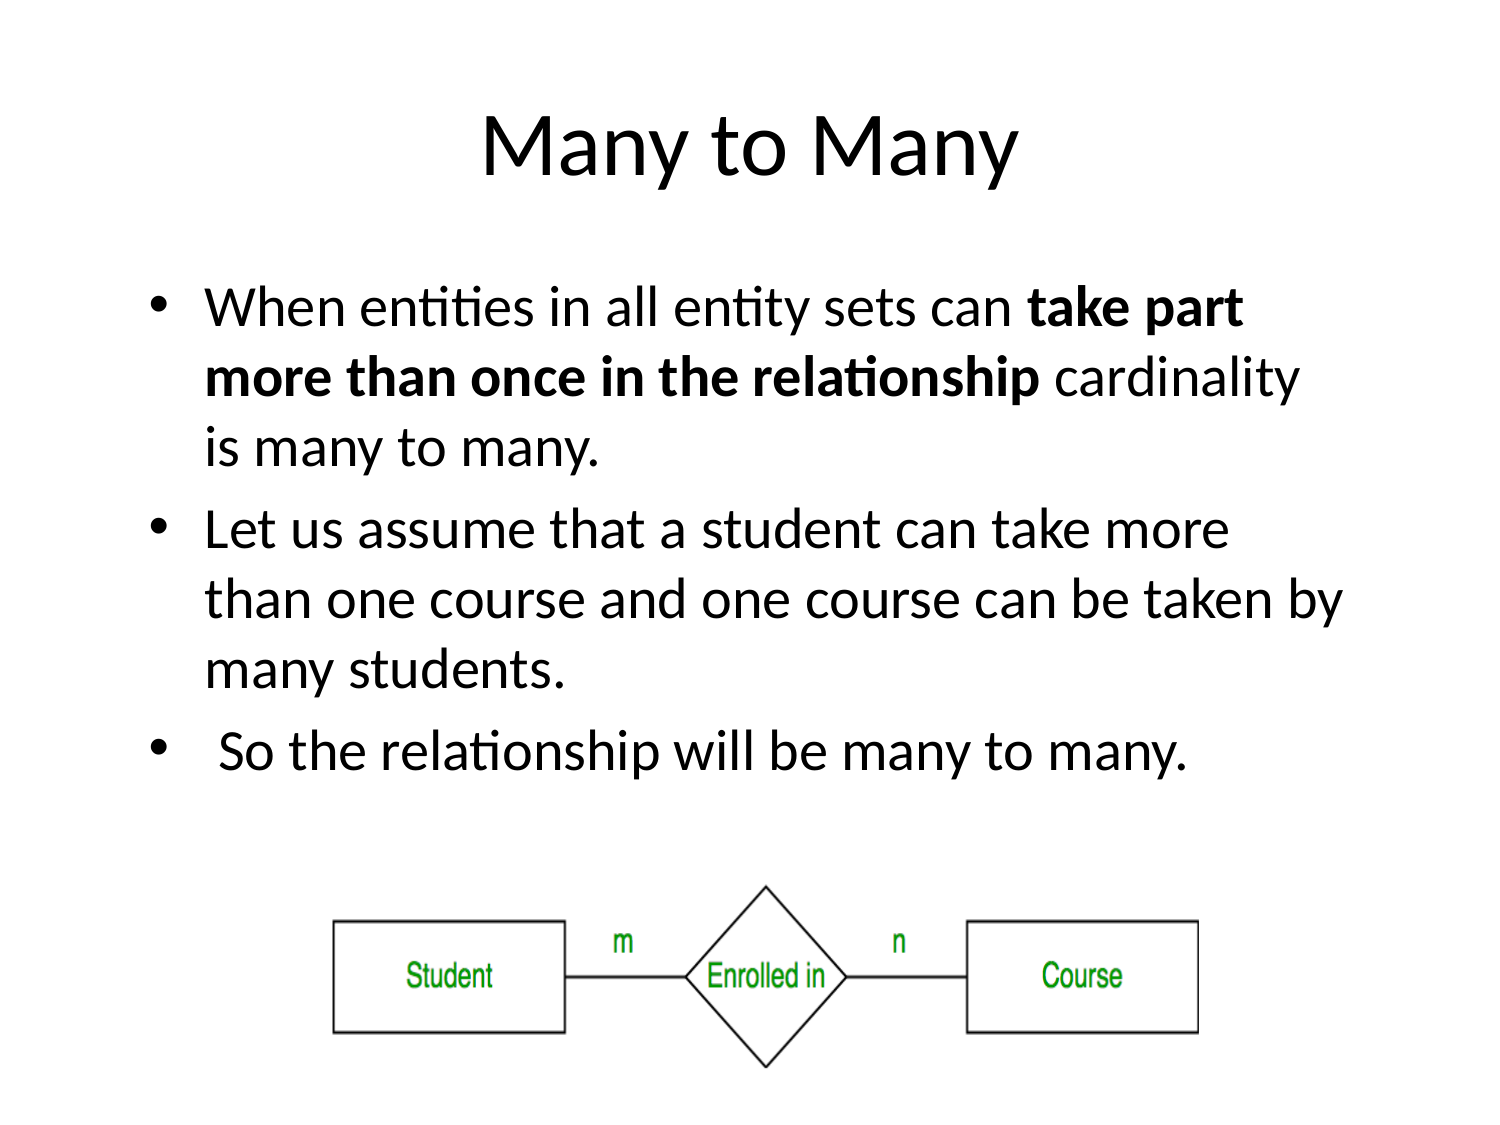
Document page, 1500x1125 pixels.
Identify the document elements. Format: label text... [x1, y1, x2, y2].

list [312, 857, 1219, 1096]
title Many to Many [75, 45, 1425, 233]
list When entities in all entity sets can take part more than once in the relationship cardinality is many to many. Let us assume that a student can take more than one course and one course can be taken by many students. So the relationship will be many to many. [133, 179, 1361, 984]
